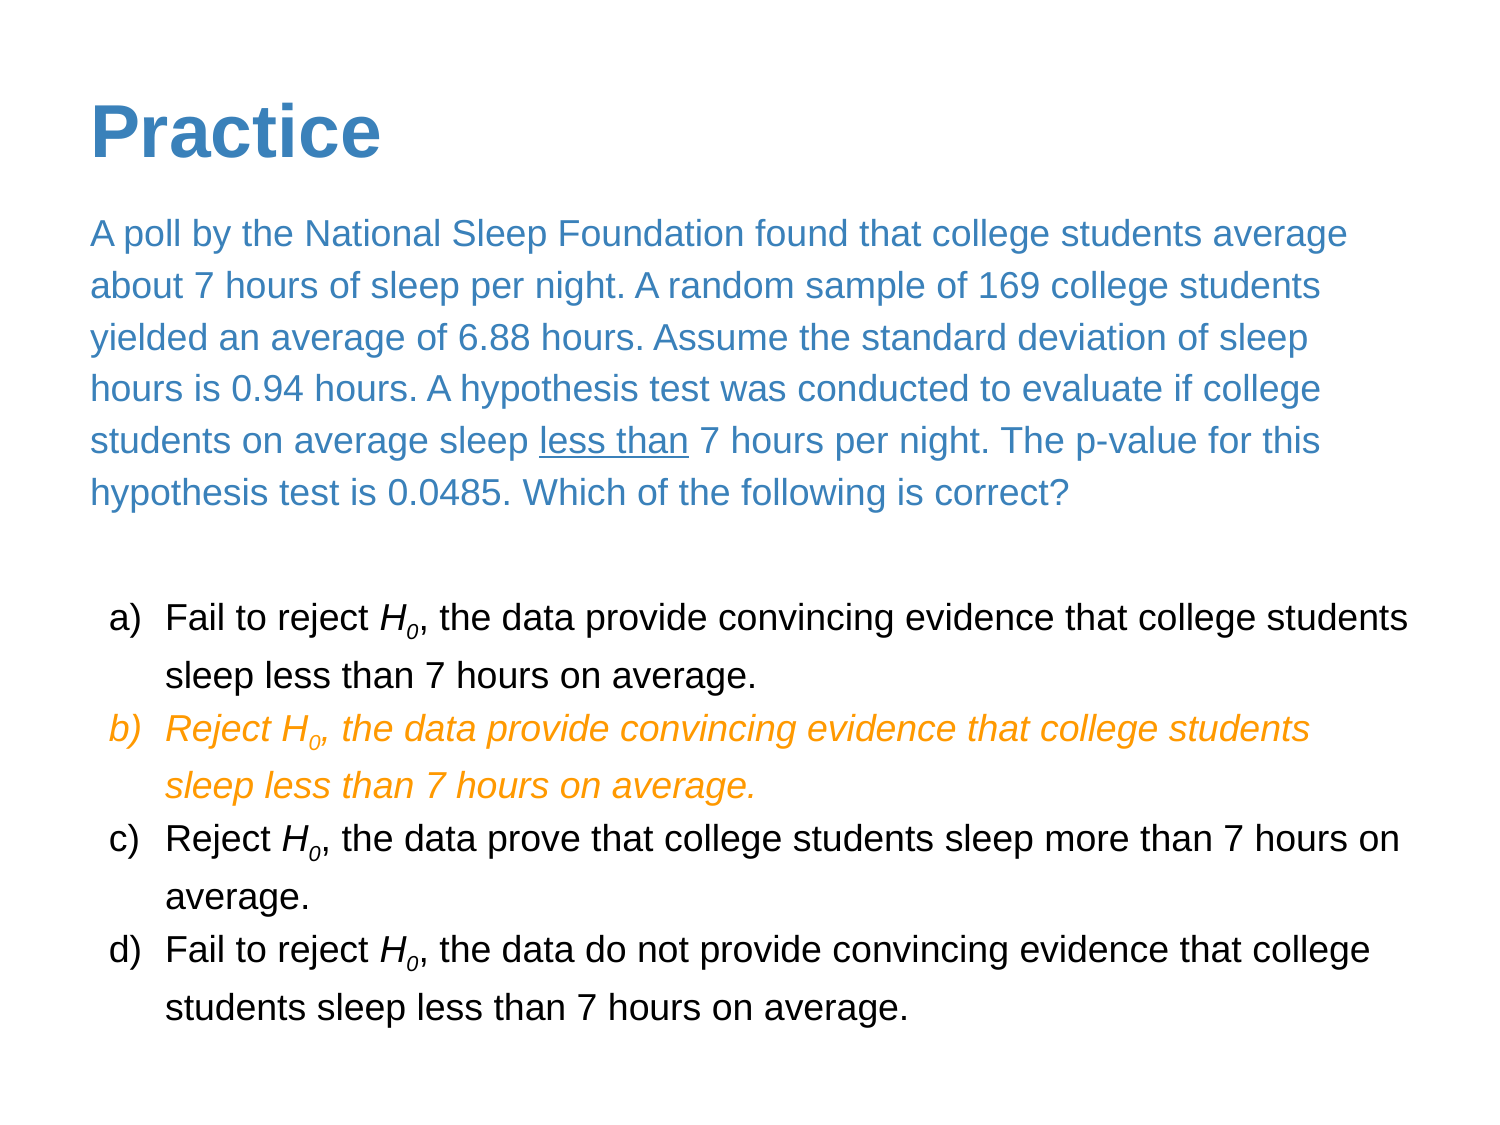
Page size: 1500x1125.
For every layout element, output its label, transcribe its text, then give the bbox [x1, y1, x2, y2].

title Practice [75, 0, 1425, 188]
list A poll by the National Sleep Foundation found that college students average about 7 hours of sleep per night. A random sample of 169 college students yielded an average of 6.88 hours. Assume the standard deviation of sleep hours is 0.94 hours. A hypothesis test was conducted to evaluate if college students on average sleep less than 7 hours per night. The p-value for this hypothesis test is 0.0485. Which of the following is correct? Fail to reject H0, the data provide convincing evidence that college students sleep less than 7 hours on average. Reject H0, the data provide convincing evidence that college students sleep less than 7 hours on average. Reject H0, the data prove that college students sleep more than 7 hours on average. Fail to reject H0, the data do not provide convincing evidence that college students sleep less than 7 hours on average. [75, 187, 1426, 898]
